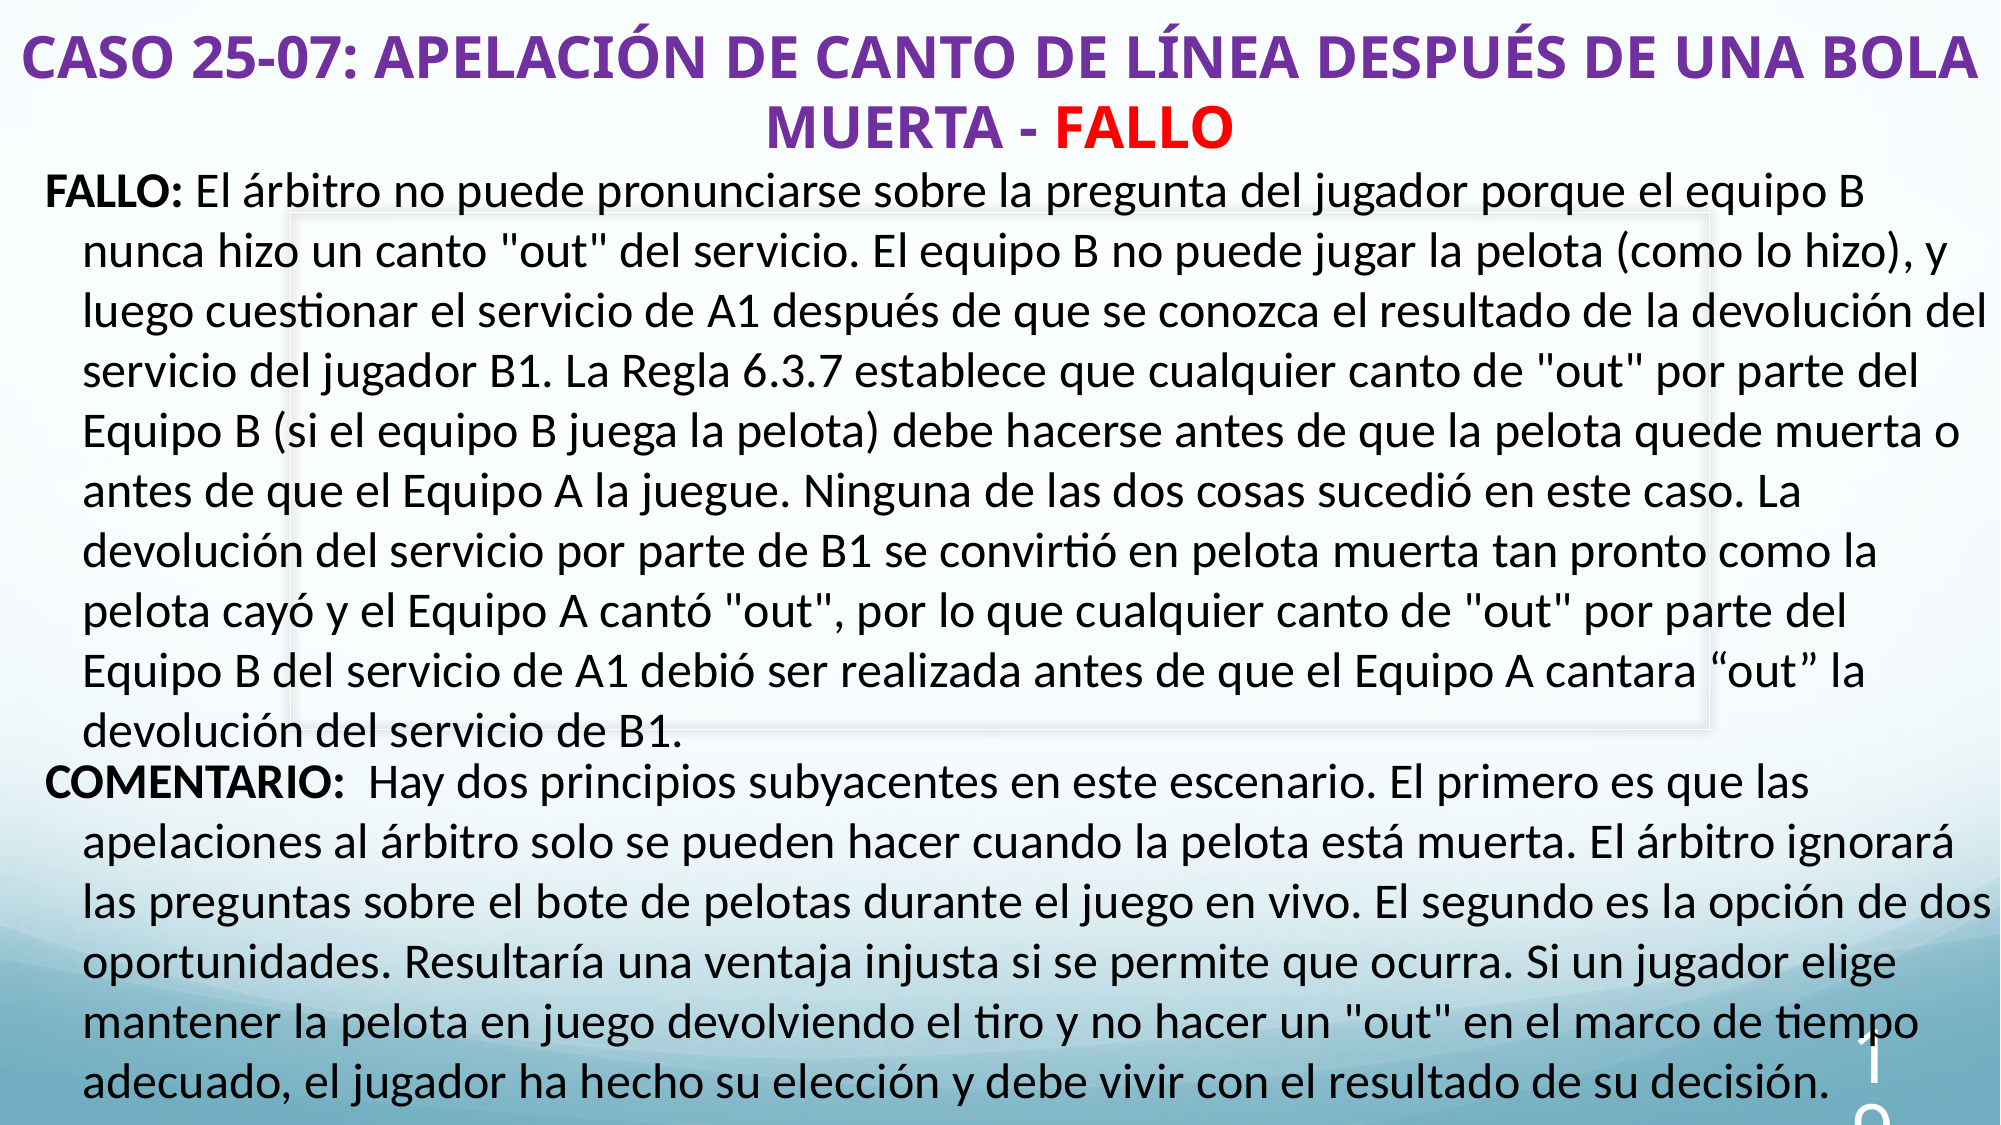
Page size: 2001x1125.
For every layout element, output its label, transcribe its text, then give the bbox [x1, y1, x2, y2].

text_box COMENTARIO: Hay dos principios subyacentes en este escenario. El primero es que las apelaciones al árbitro solo se pueden hacer cuando la pelota está muerta. El árbitro ignorará las preguntas sobre el bote de pelotas durante el juego en vivo. El segundo es la opción de dos oportunidades. Resultaría una ventaja injusta si se permite que ocurra. Si un jugador elige mantener la pelota en juego devolviendo el tiro y no hacer un "out" en el marco de tiempo adecuado, el jugador ha hecho su elección y debe vivir con el resultado de su decisión. [0, 740, 2000, 1123]
title CASO 25-07: APELACIÓN DE CANTO DE LÍNEA DESPUÉS DE UNA BOLA MUERTA - FALLO [0, 0, 2000, 149]
list FALLO: El árbitro no puede pronunciarse sobre la pregunta del jugador porque el equipo B nunca hizo un canto "out" del servicio. El equipo B no puede jugar la pelota (como lo hizo), y luego cuestionar el servicio de A1 después de que se conozca el resultado de la devolución del servicio del jugador B1. La Regla 6.3.7 establece que cualquier canto de "out" por parte del Equipo B (si el equipo B juega la pelota) debe hacerse antes de que la pelota quede muerta o antes de que el Equipo A la juegue. Ninguna de las dos cosas sucedió en este caso. La devolución del servicio por parte de B1 se convirtió en pelota muerta tan pronto como la pelota cayó y el Equipo A cantó "out", por lo que cualquier canto de "out" por parte del Equipo B del servicio de A1 debió ser realizada antes de que el Equipo A cantara “out” la devolución del servicio de B1. [0, 149, 2000, 740]
